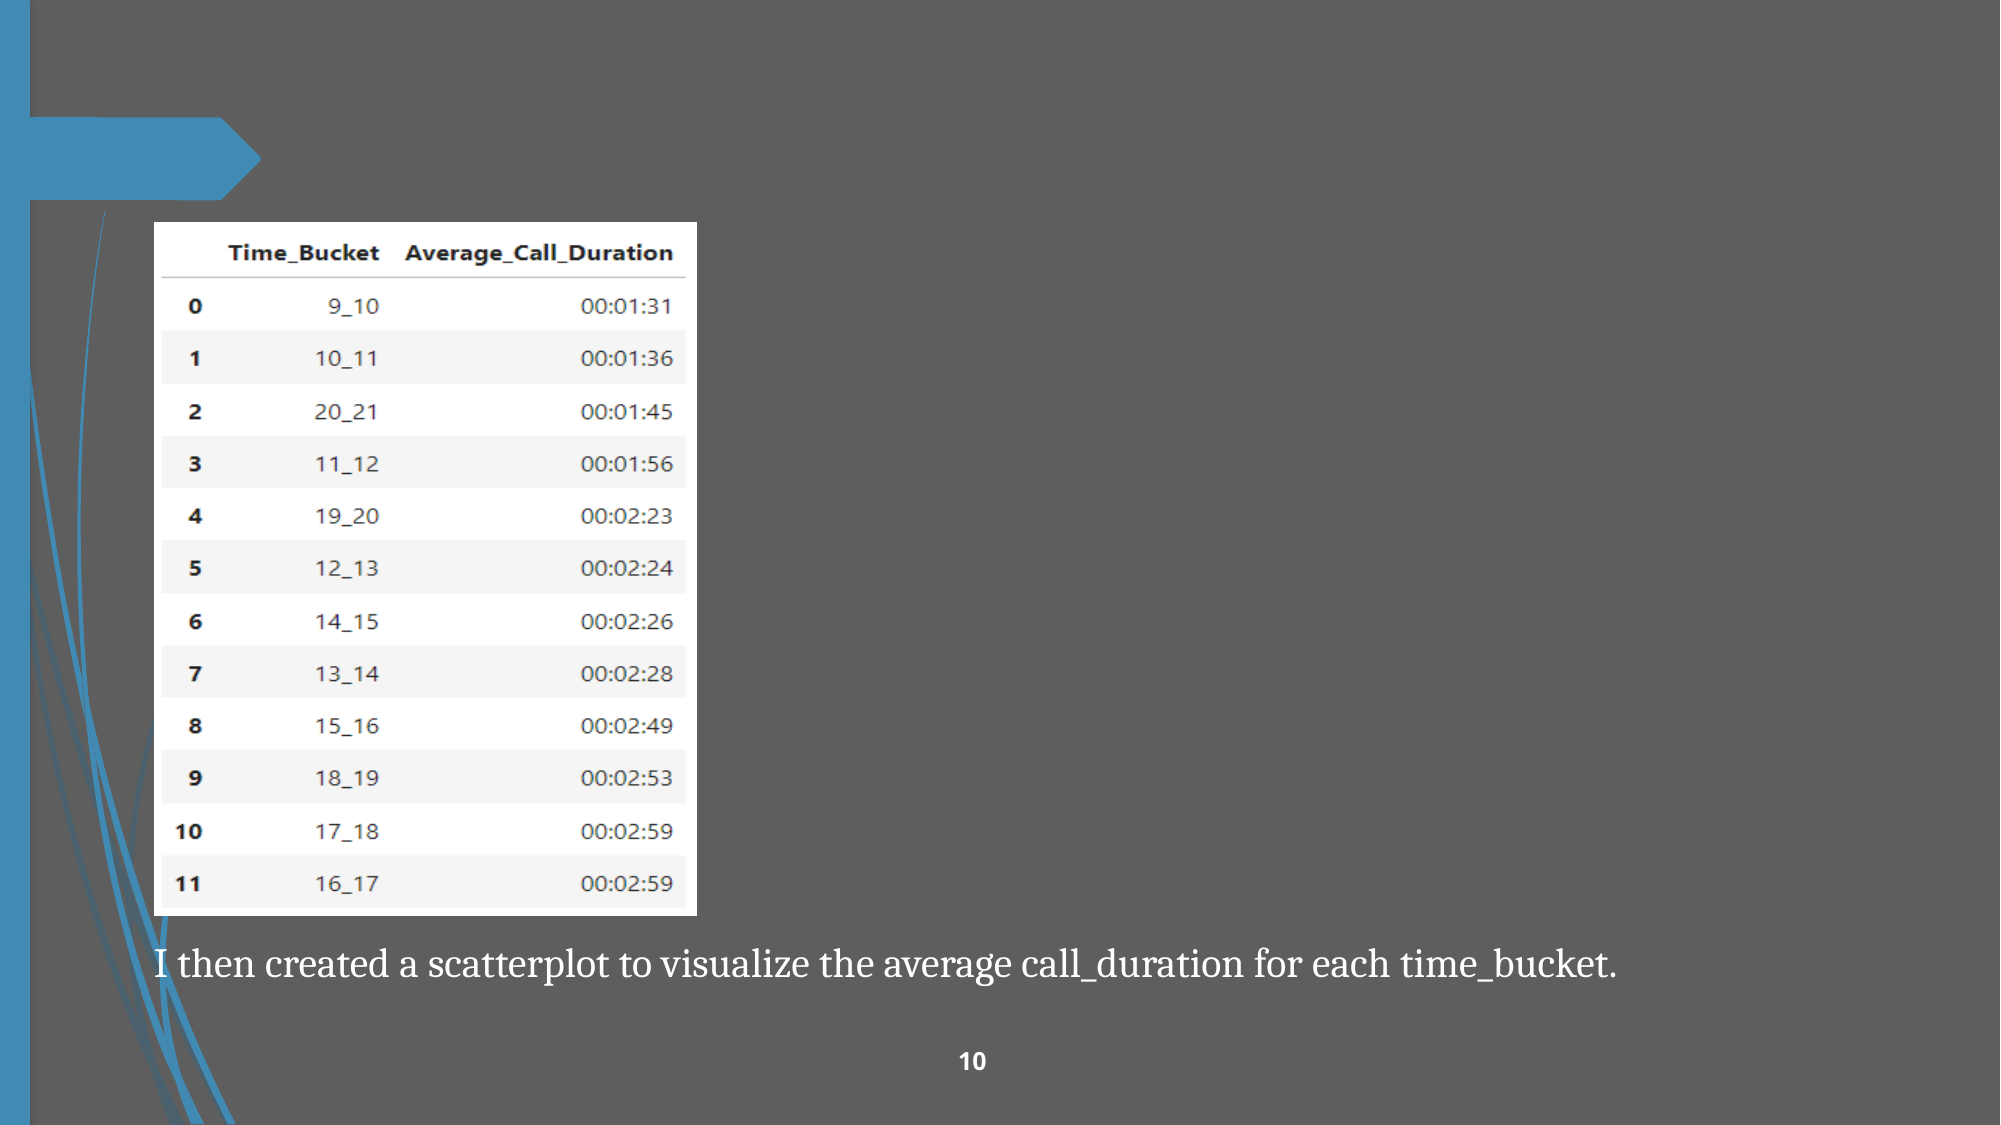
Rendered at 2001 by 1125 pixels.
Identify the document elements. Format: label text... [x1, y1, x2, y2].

list I then created a scatterplot to visualize the average call_duration for each time_bucket. [138, 189, 1946, 1125]
footer 10 [851, 1030, 1093, 1091]
picture [153, 221, 697, 916]
